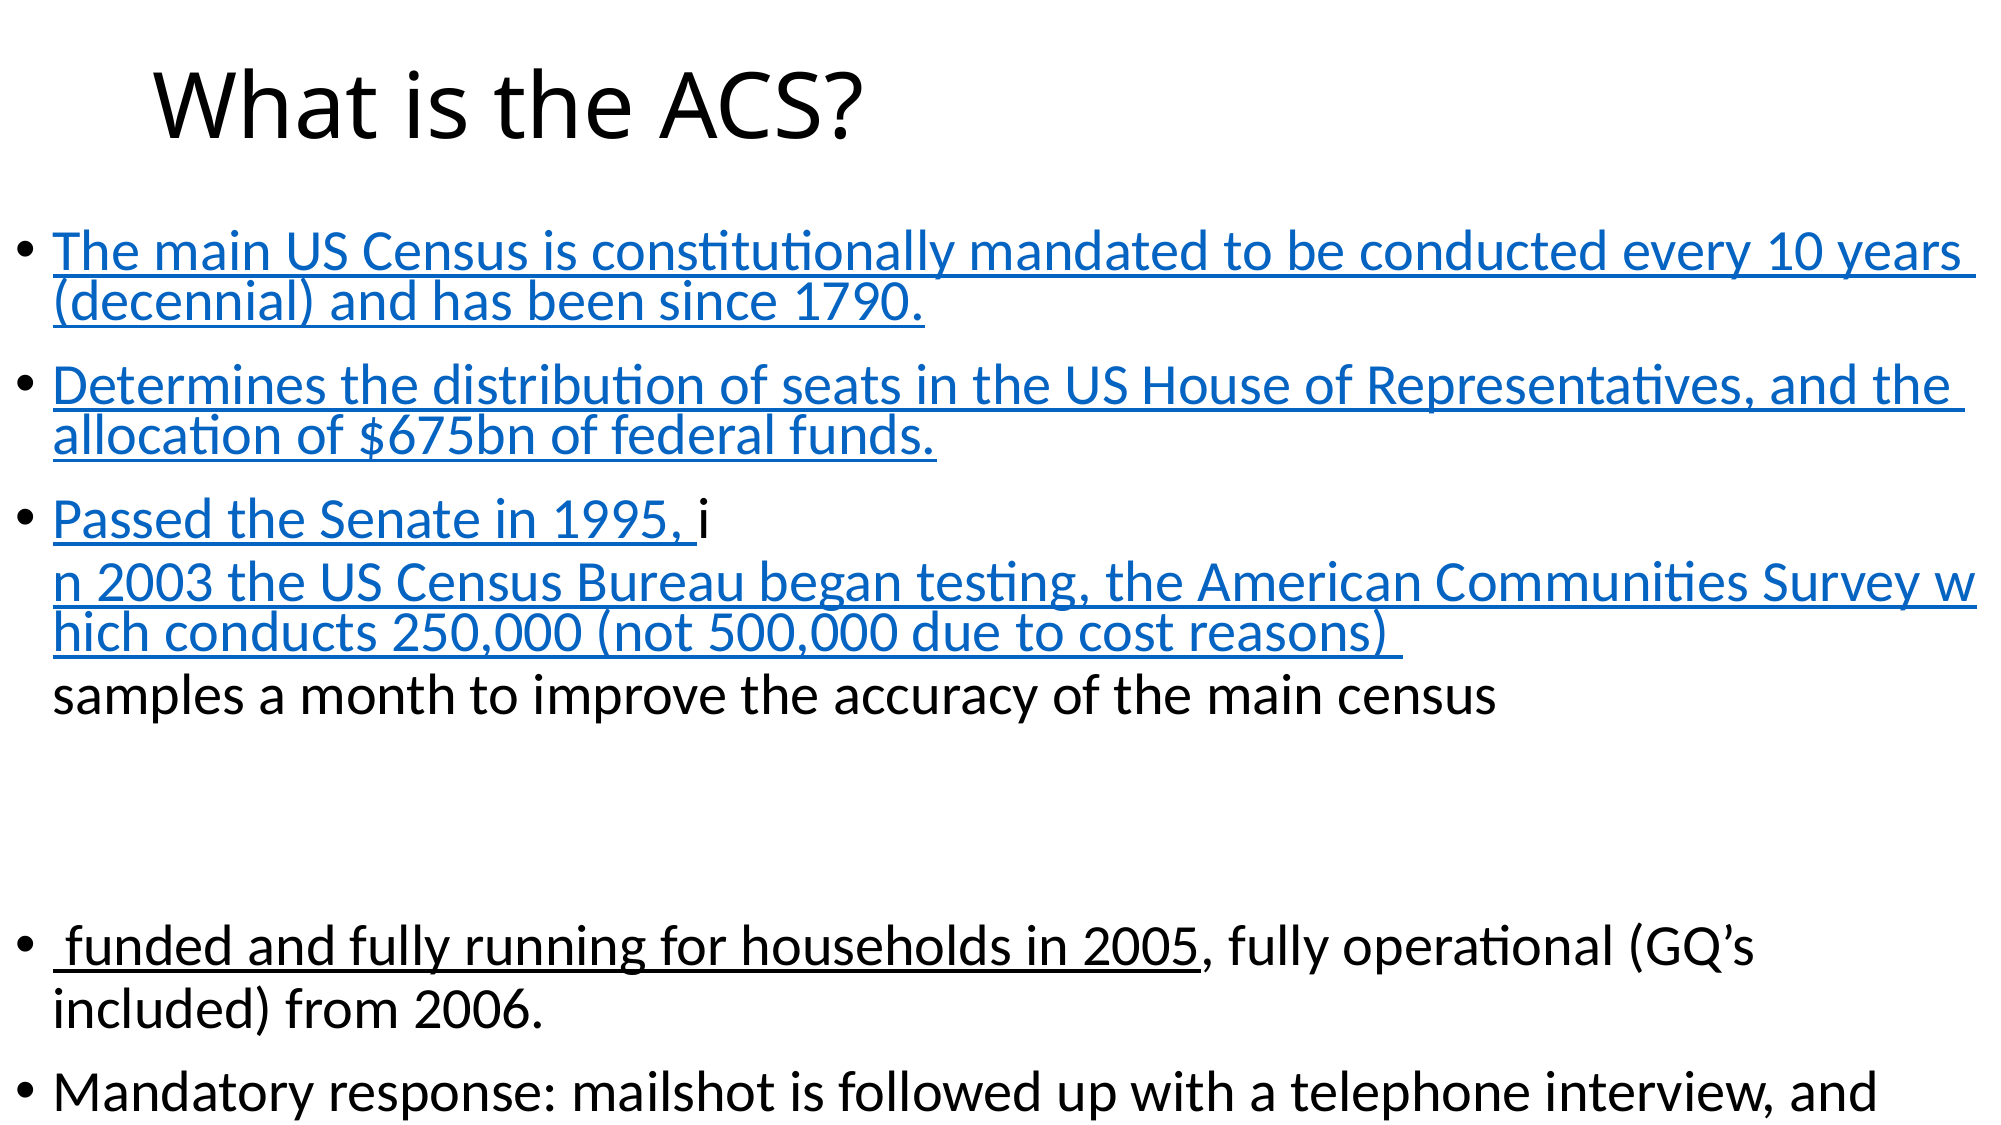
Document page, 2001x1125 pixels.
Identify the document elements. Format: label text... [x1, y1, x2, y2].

list The main US Census is constitutionally mandated to be conducted every 10 years (decennial) and has been since 1790. Determines the distribution of seats in the US House of Representatives, and the allocation of $675bn of federal funds. Passed the Senate in 1995, in 2003 the US Census Bureau began testing, the American Communities Survey which conducts 250,000 (not 500,000 due to cost reasons) samples a month to improve the accuracy of the main census funded and fully running for households in 2005, fully operational (GQ’s included) from 2006. Mandatory response: mailshot is followed up with a telephone interview, and finally in-person visits in case of non-response. Potential penalties up to $5000. [0, 212, 2000, 1125]
title What is the ACS? [137, 0, 1863, 212]
